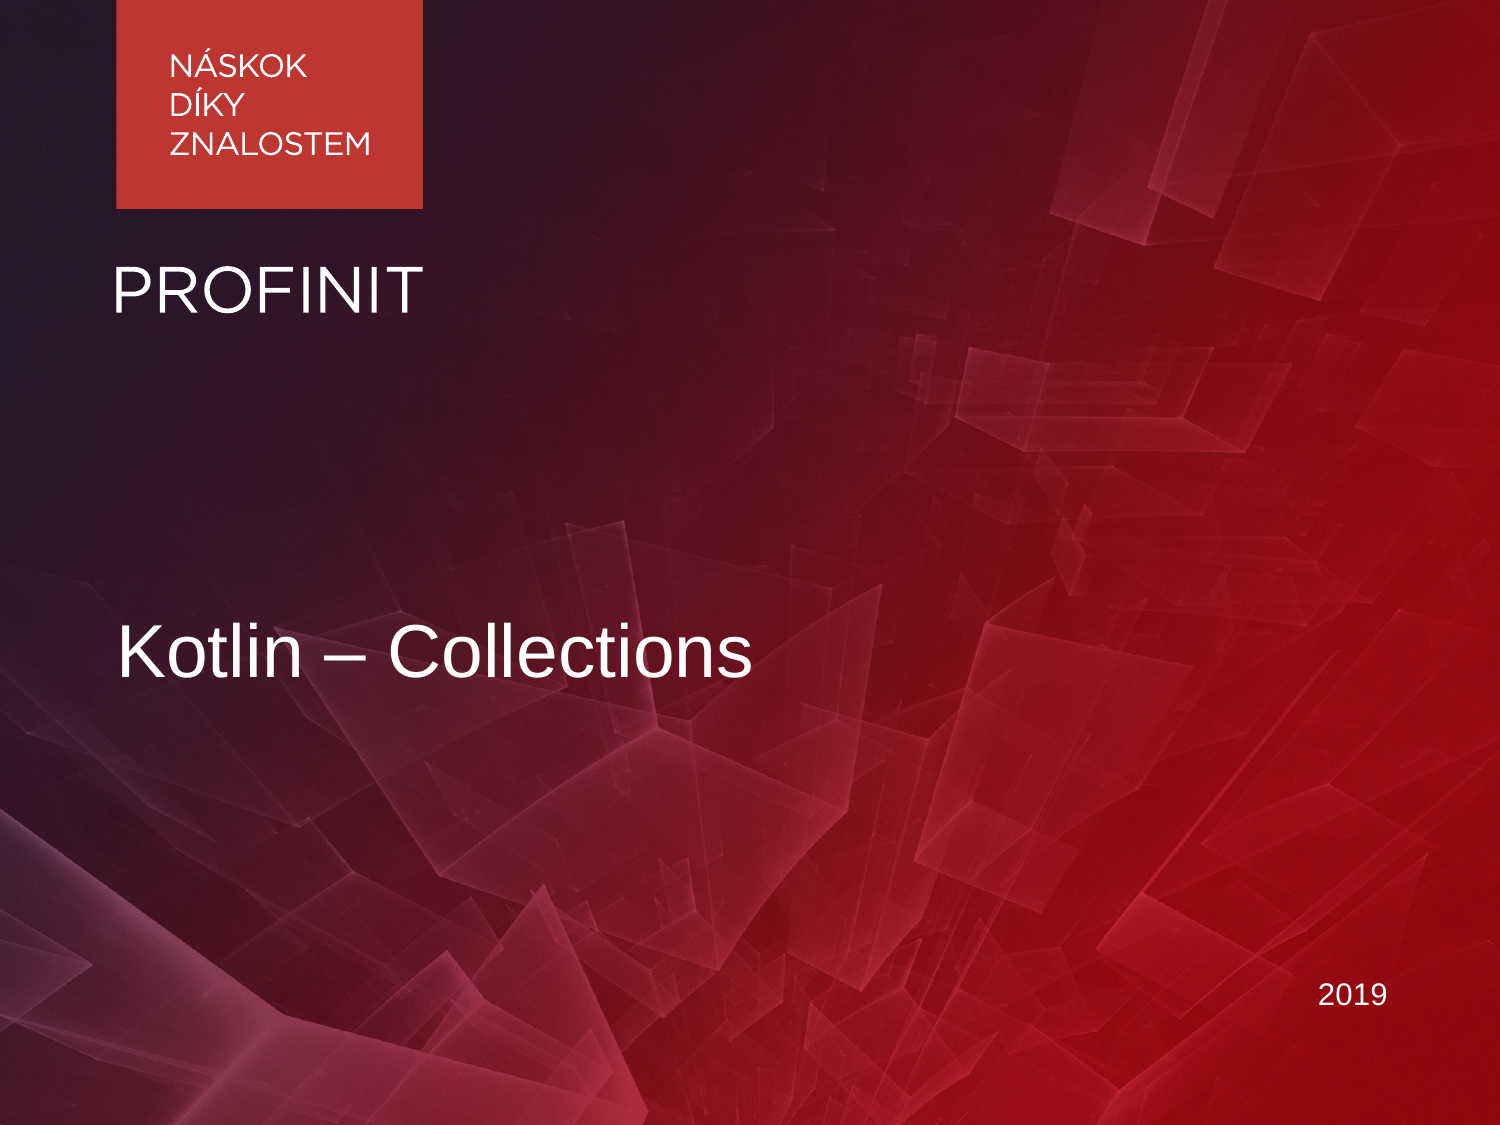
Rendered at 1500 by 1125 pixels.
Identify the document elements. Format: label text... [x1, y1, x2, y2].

title Kotlin – Collections [116, 444, 1306, 693]
picture [0, 0, 1500, 1125]
list 2019 [1080, 975, 1388, 1012]
